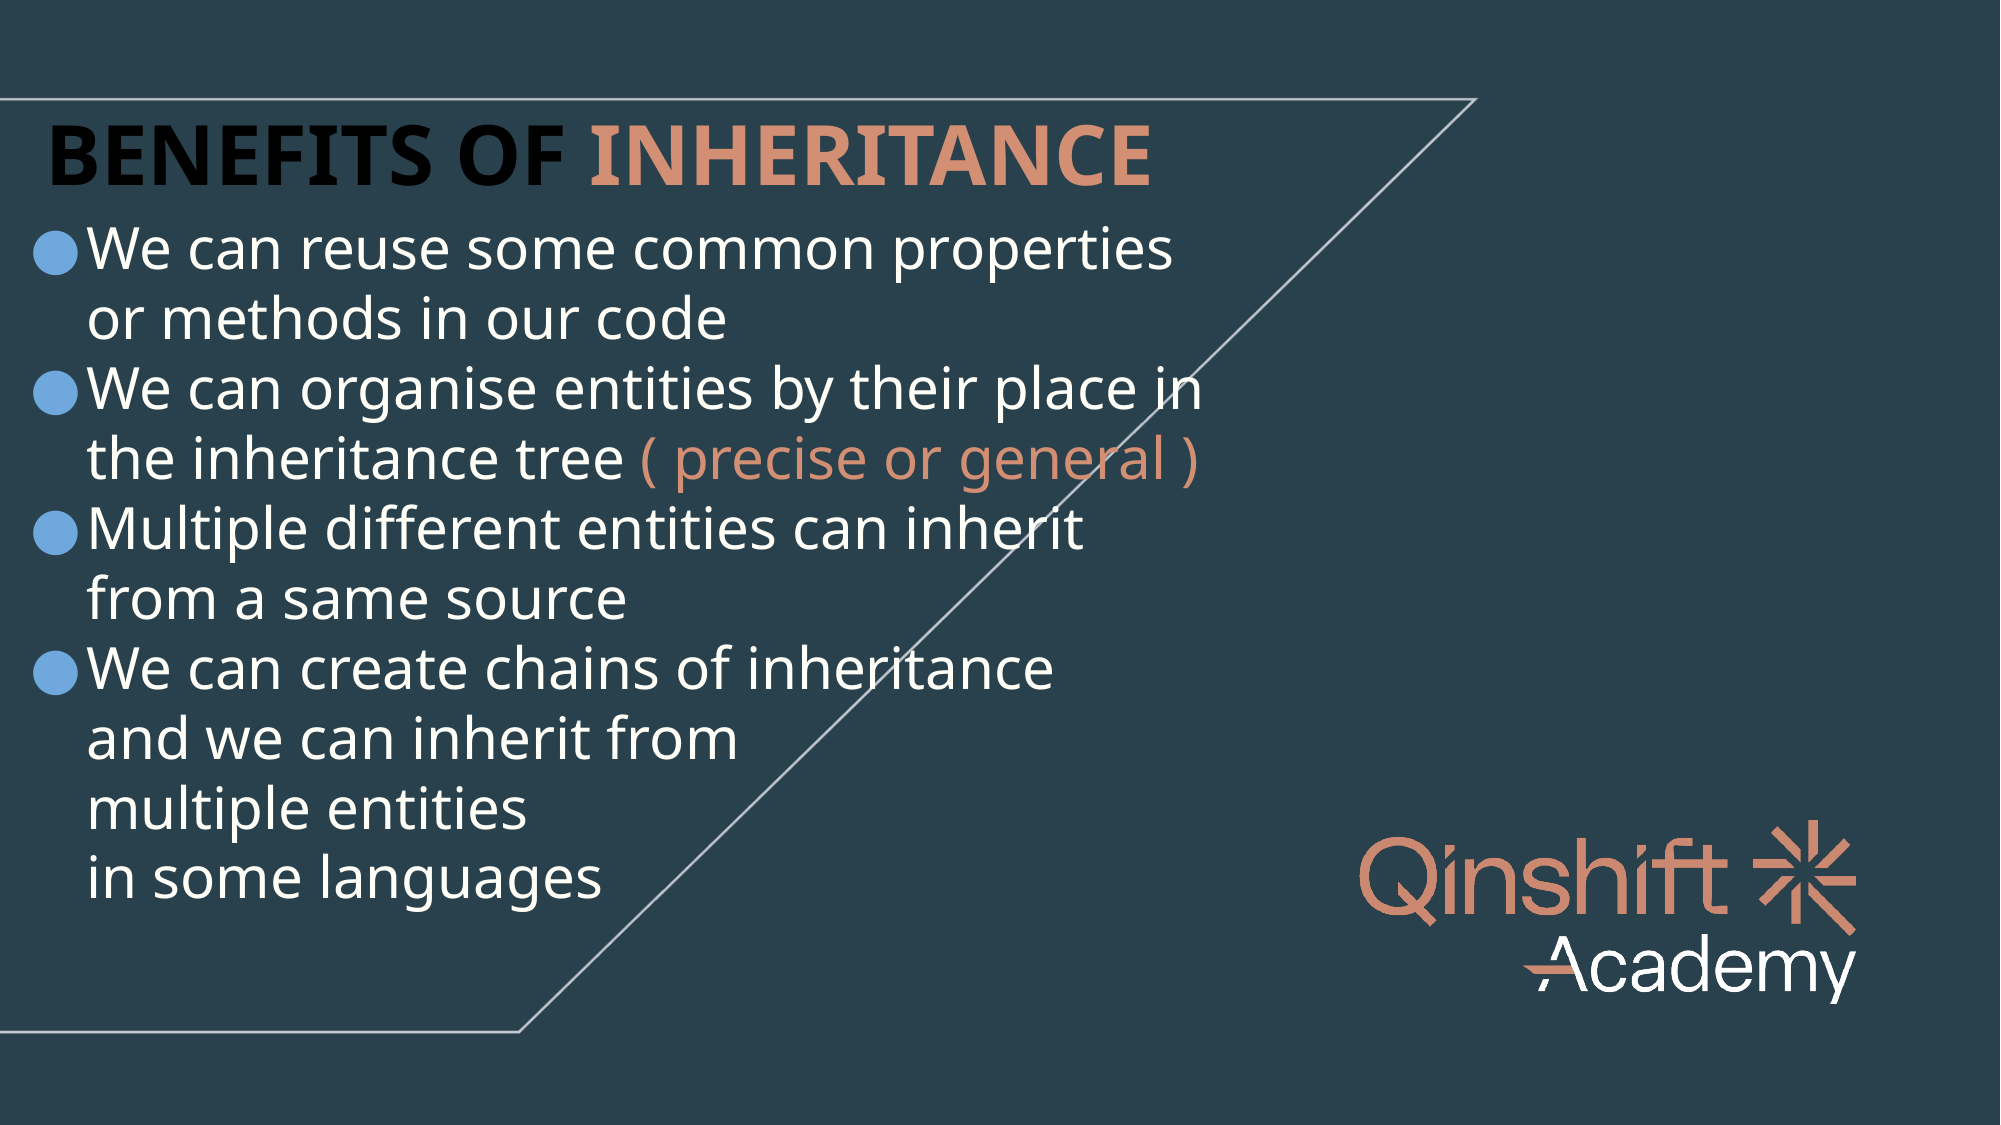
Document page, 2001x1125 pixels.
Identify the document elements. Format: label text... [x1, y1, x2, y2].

title BENEFITS OF INHERITANCE [34, 90, 1297, 213]
picture [0, 78, 1857, 1056]
list We can reuse some common properties or methods in our code We can organise entities by their place in the inheritance tree ( precise or general ) Multiple different entities can inherit from a same source We can create chains of inheritance and we can inherit from multiple entities in some languages [0, 205, 1258, 986]
